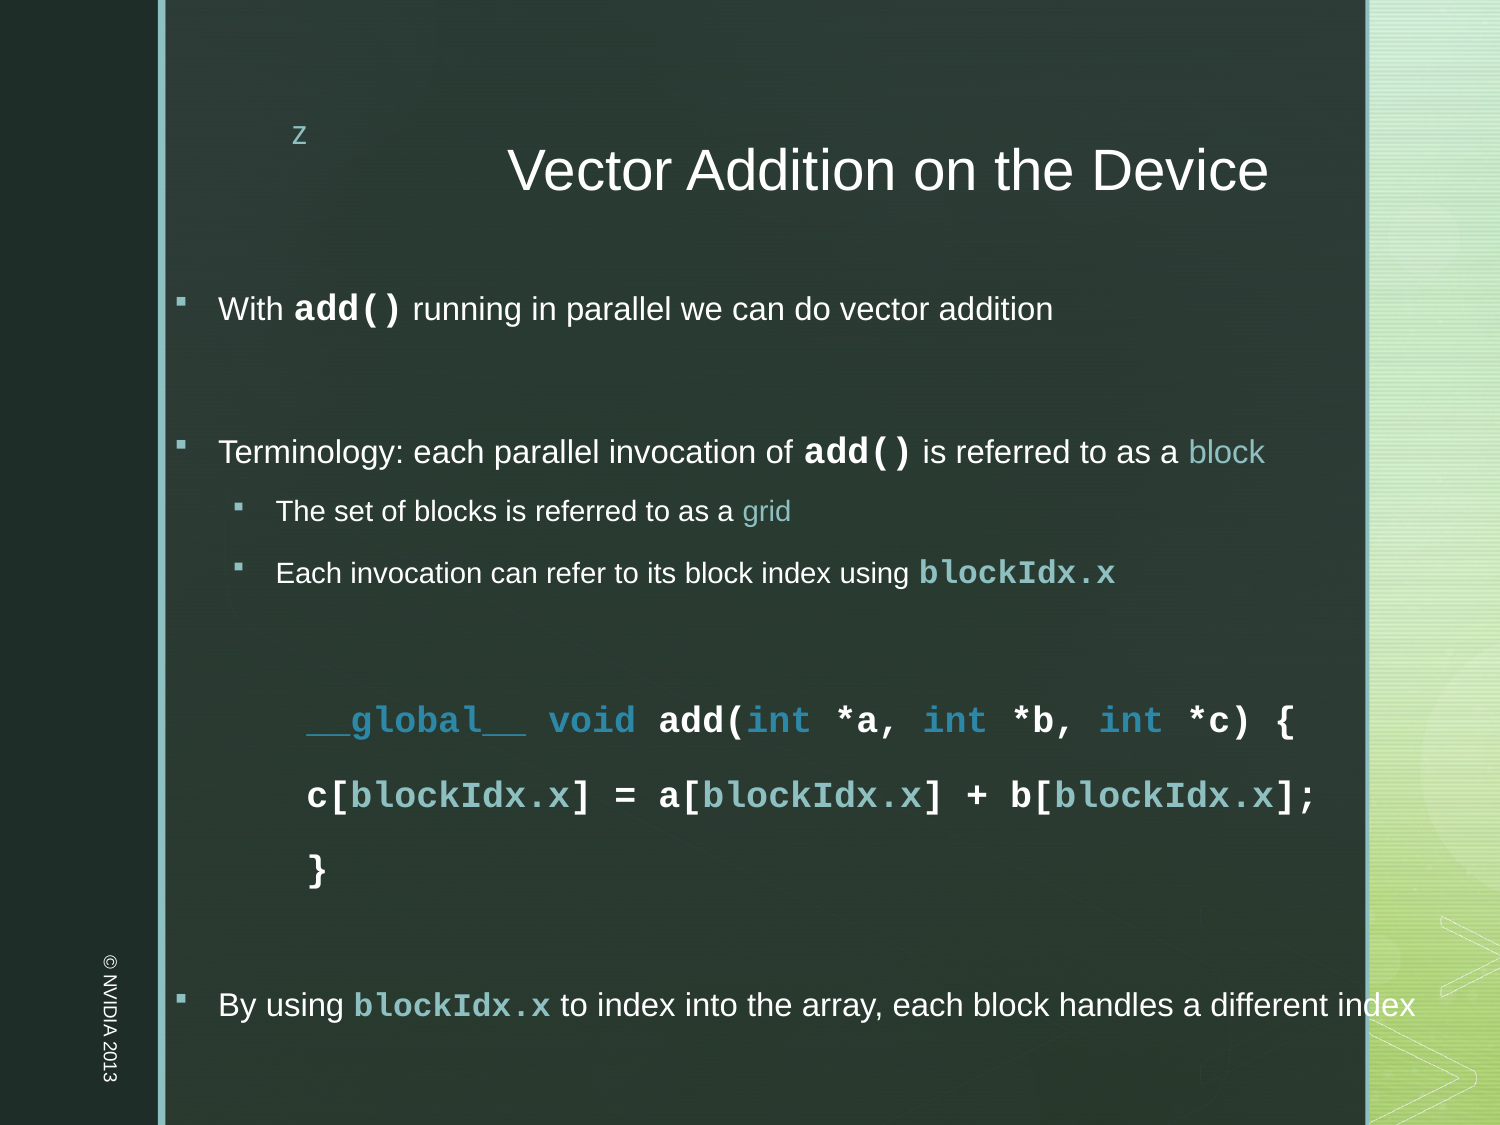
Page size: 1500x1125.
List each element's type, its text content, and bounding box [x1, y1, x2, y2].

picture [1370, 0, 1500, 1125]
title Vector Addition on the Device [321, 132, 1286, 267]
list With add() running in parallel we can do vector addition Terminology: each parallel invocation of add() is referred to as a block The set of blocks is referred to as a grid Each invocation can refer to its block index using blockIdx.x __global__ void add(int *a, int *b, int *c) { c[blockIdx.x] = a[blockIdx.x] + b[blockIdx.x]; } By using blockIdx.x to index into the array, each block handles a different index [159, 267, 1489, 1038]
footer © NVIDIA 2013 [97, 132, 128, 1098]
